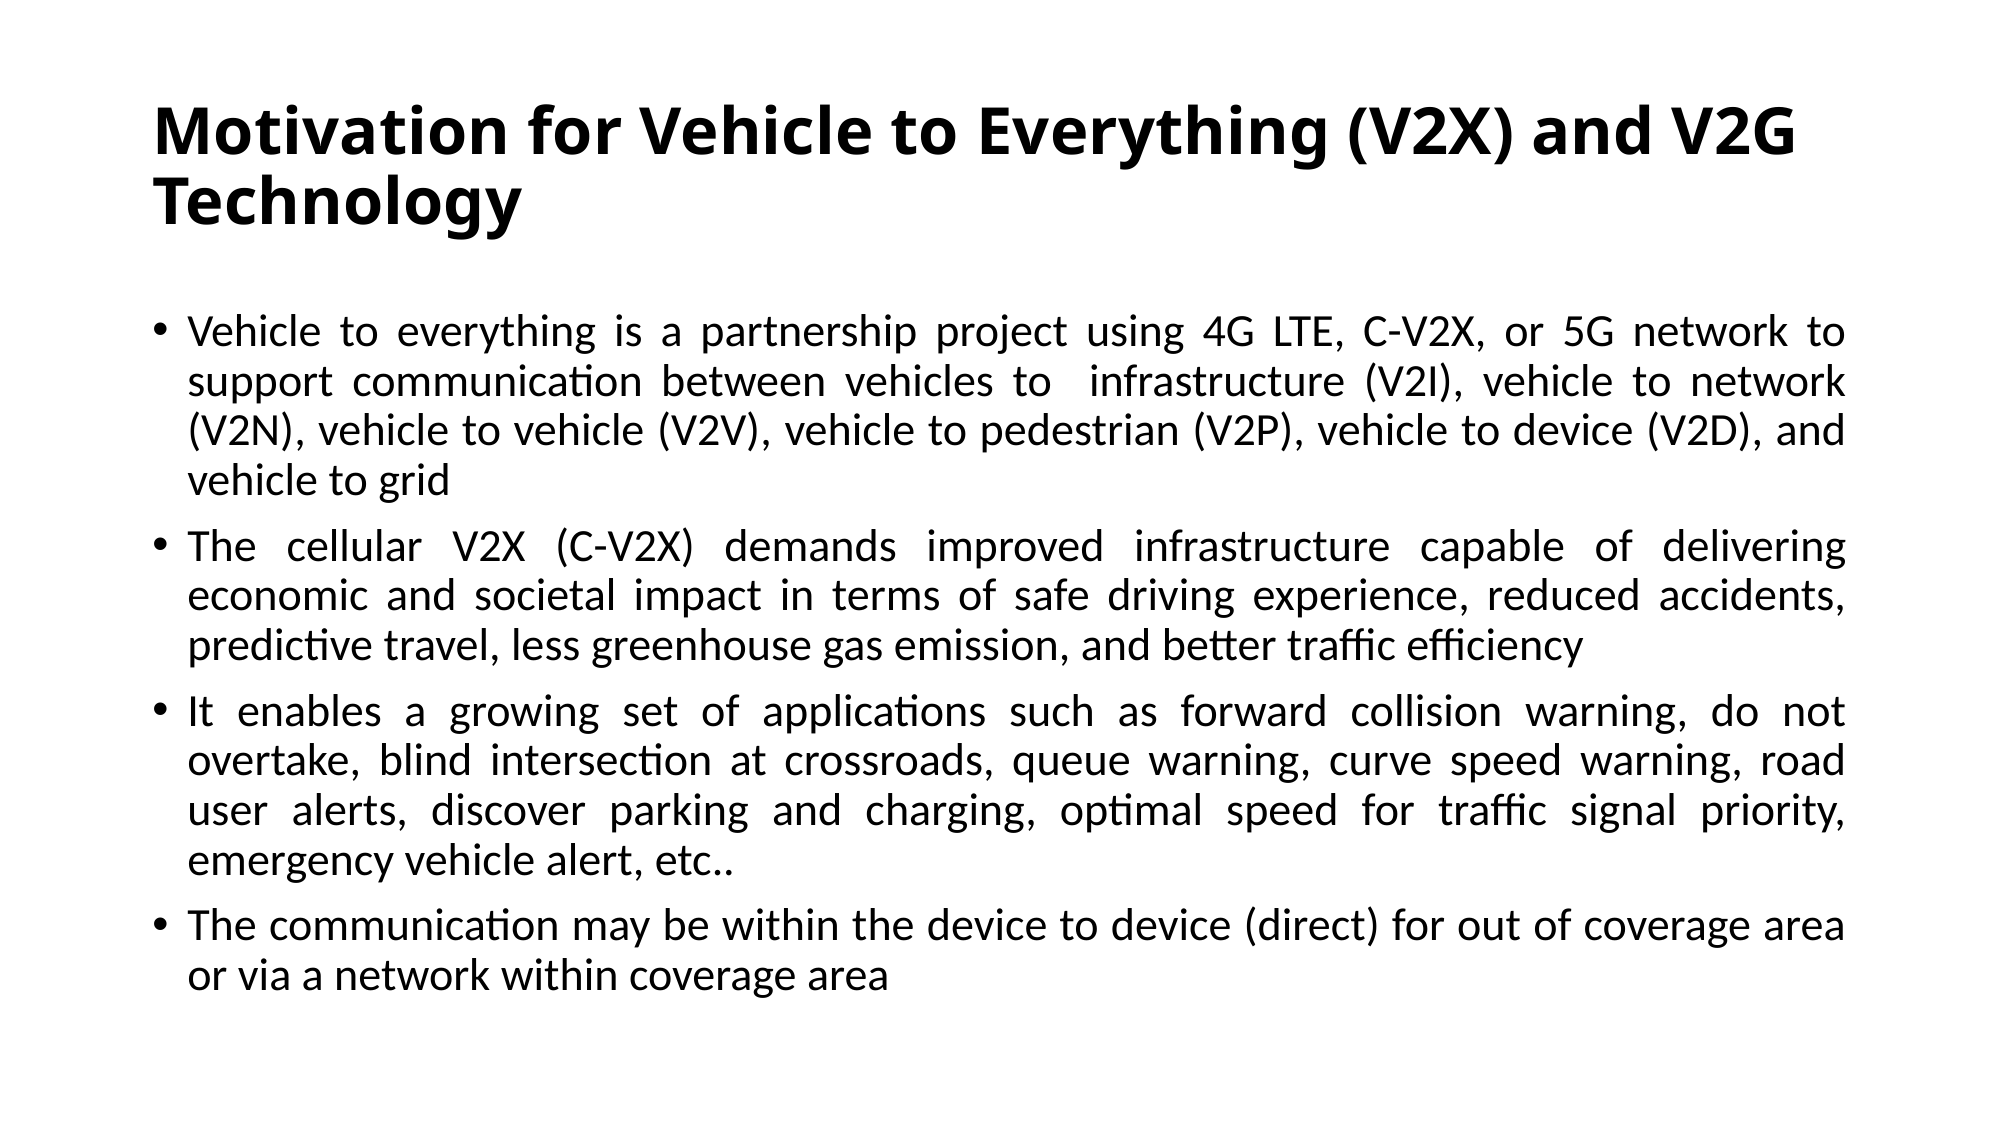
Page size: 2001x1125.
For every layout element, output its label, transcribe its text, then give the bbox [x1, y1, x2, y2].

title Motivation for Vehicle to Everything (V2X) and V2G Technology [137, 59, 1863, 278]
list Vehicle to everything is a partnership project using 4G LTE, C-V2X, or 5G network to support communication between vehicles to infrastructure (V2I), vehicle to network (V2N), vehicle to vehicle (V2V), vehicle to pedestrian (V2P), vehicle to device (V2D), and vehicle to grid The cellular V2X (C-V2X) demands improved infrastructure capable of delivering economic and societal impact in terms of safe driving experience, reduced accidents, predictive travel, less greenhouse gas emission, and better traffic efficiency It enables a growing set of applications such as forward collision warning, do not overtake, blind intersection at crossroads, queue warning, curve speed warning, road user alerts, discover parking and charging, optimal speed for traffic signal priority, emergency vehicle alert, etc.. The communication may be within the device to device (direct) for out of coverage area or via a network within coverage area [137, 299, 1863, 1014]
